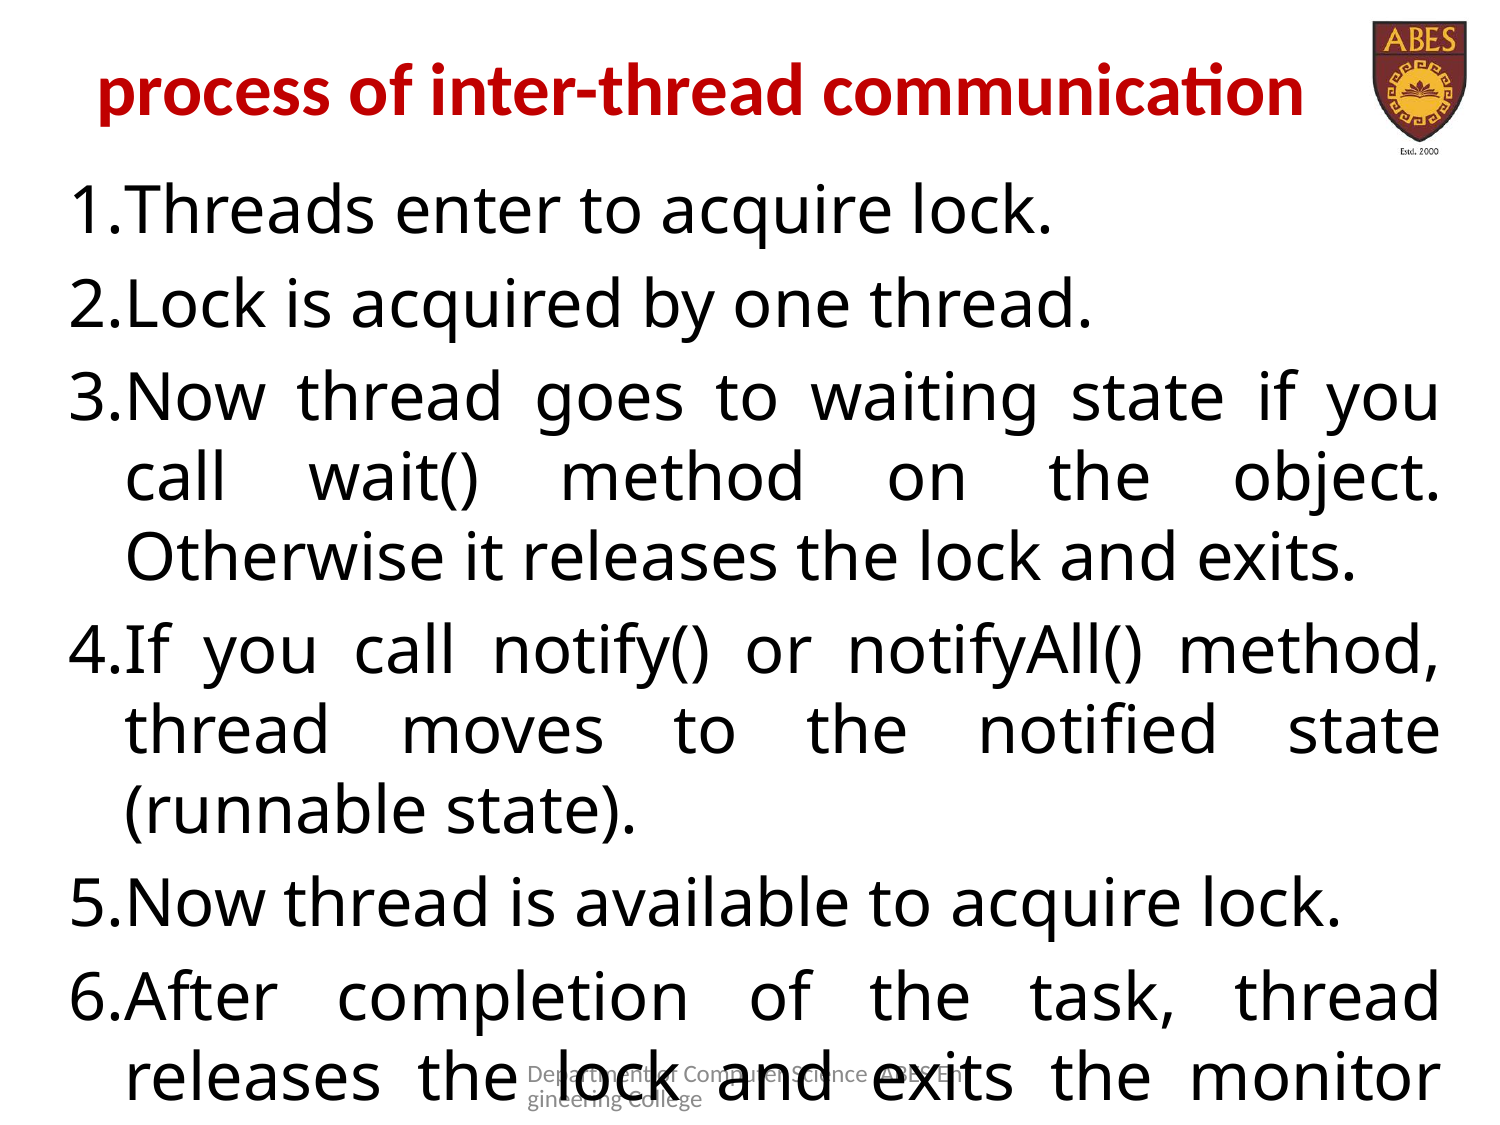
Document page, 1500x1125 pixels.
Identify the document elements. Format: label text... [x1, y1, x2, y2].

title process of inter-thread communication [75, 45, 1329, 126]
picture [1352, 10, 1487, 160]
list Threads enter to acquire lock. Lock is acquired by one thread. Now thread goes to waiting state if you call wait() method on the object. Otherwise it releases the lock and exits. If you call notify() or notifyAll() method, thread moves to the notified state (runnable state). Now thread is available to acquire lock. After completion of the task, thread releases the lock and exits the monitor state of the object. [53, 159, 1459, 1077]
footer Department of Computer Science ,ABES Engineering College [512, 1042, 988, 1103]
